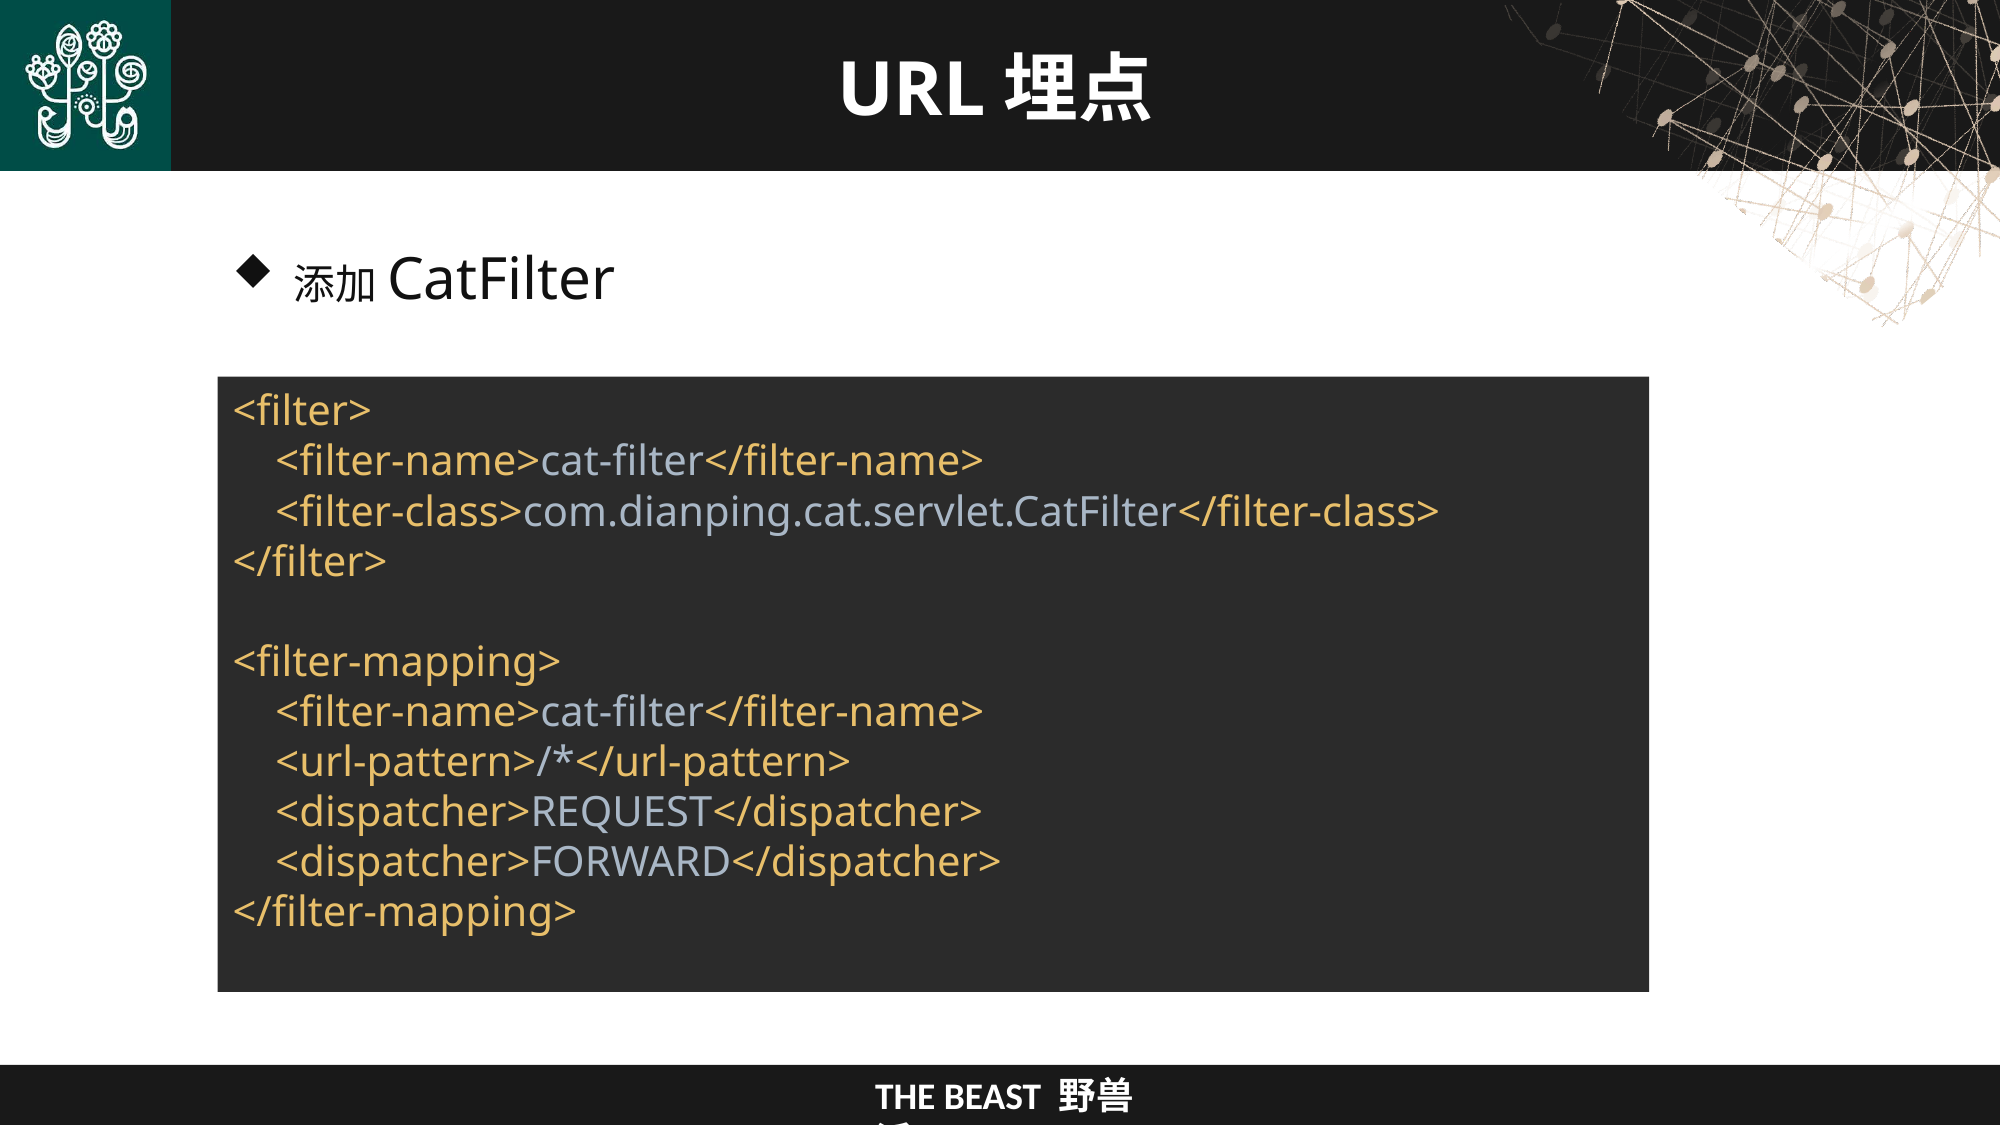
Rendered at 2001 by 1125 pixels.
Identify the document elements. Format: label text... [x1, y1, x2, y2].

text_box <filter> <filter-name>cat-filter</filter-name> <filter-class>com.dianping.cat.servlet.CatFilter</filter-class> </filter> <filter-mapping> <filter-name>cat-filter</filter-name> <url-pattern>/*</url-pattern> <dispatcher>REQUEST</dispatcher> <dispatcher>FORWARD</dispatcher> </filter-mapping> [217, 376, 1650, 992]
title URL埋点 [341, 13, 1650, 169]
list 添加CatFilter [217, 241, 1739, 995]
picture [0, 0, 171, 171]
picture [1592, 0, 2001, 295]
